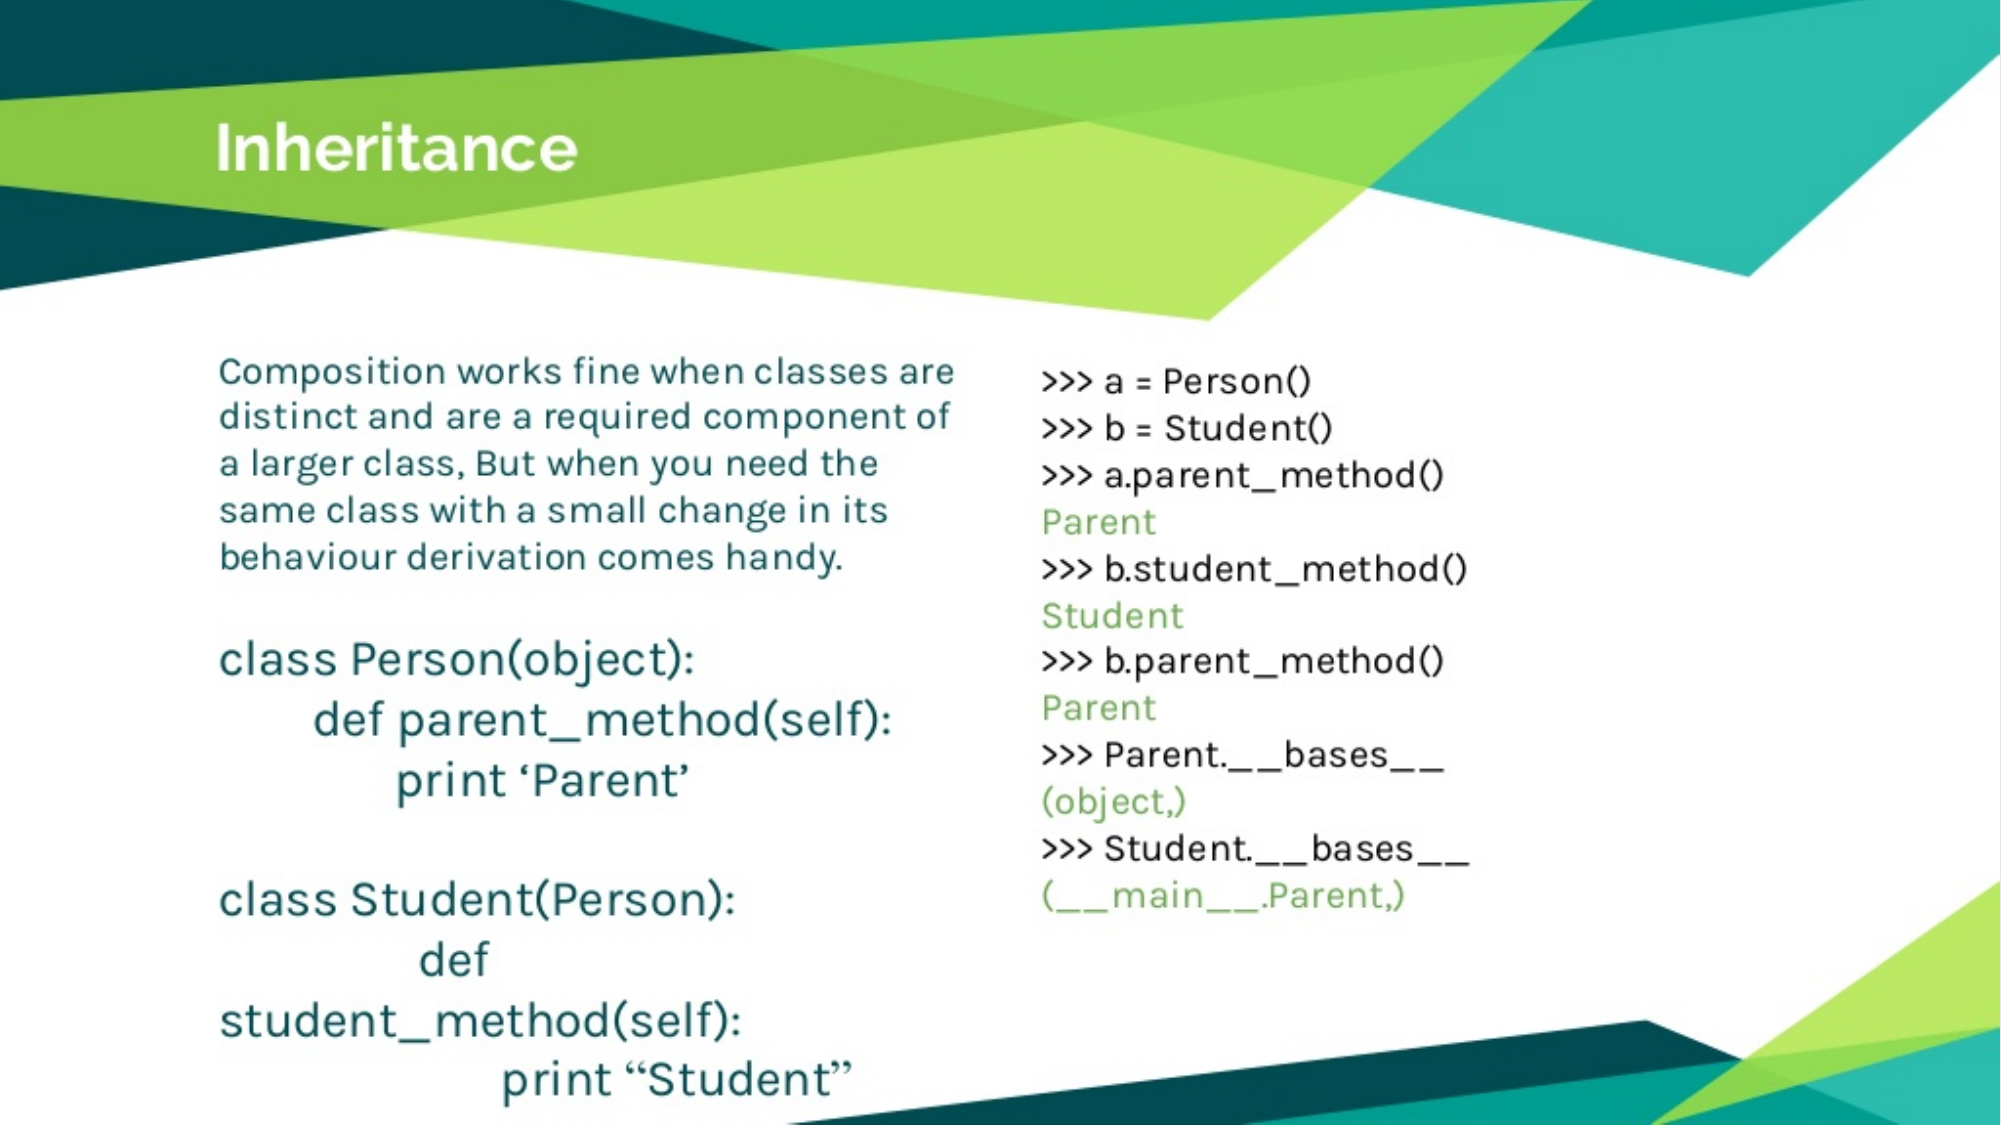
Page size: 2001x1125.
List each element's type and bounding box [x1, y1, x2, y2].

list [0, 0, 2000, 1125]
